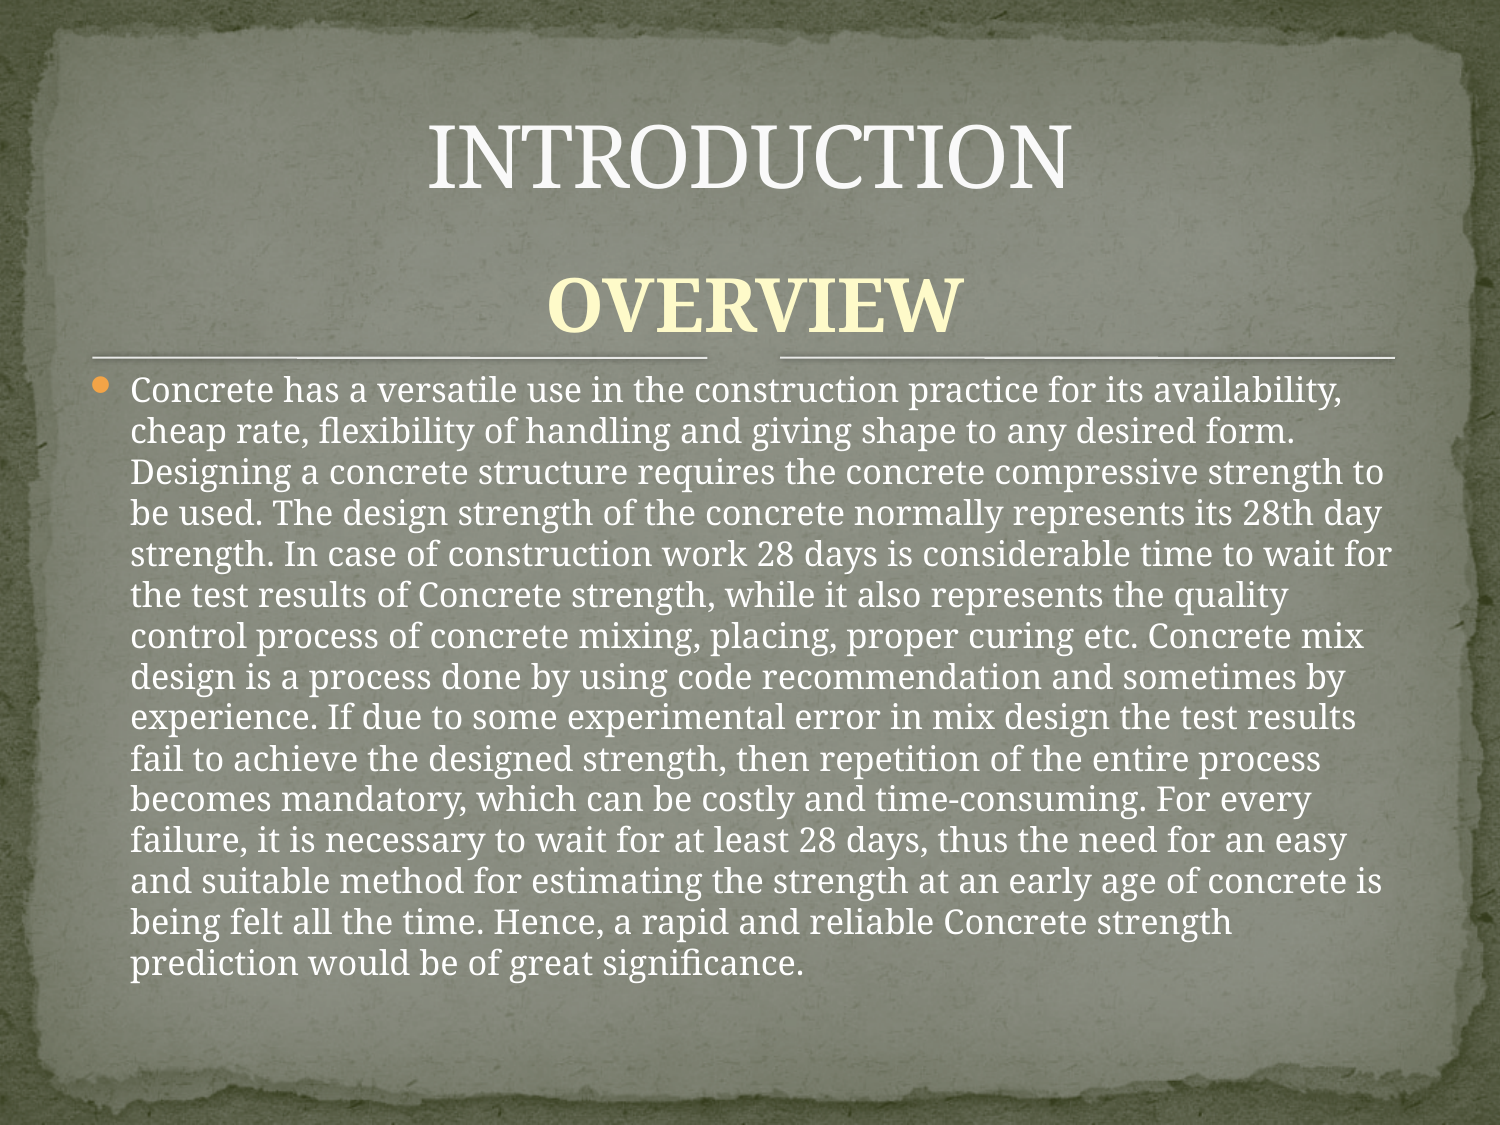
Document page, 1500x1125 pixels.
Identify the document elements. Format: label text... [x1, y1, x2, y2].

list OVERVIEW [73, 228, 1437, 357]
list Concrete has a versatile use in the construction practice for its availability, cheap rate, flexibility of handling and giving shape to any desired form. Designing a concrete structure requires the concrete compressive strength to be used. The design strength of the concrete normally represents its 28th day strength. In case of construction work 28 days is considerable time to wait for the test results of Concrete strength, while it also represents the quality control process of concrete mixing, placing, proper curing etc. Concrete mix design is a process done by using code recommendation and sometimes by experience. If due to some experimental error in mix design the test results fail to achieve the designed strength, then repetition of the entire process becomes mandatory, which can be costly and time-consuming. For every failure, it is necessary to wait for at least 28 days, thus the need for an easy and suitable method for estimating the strength at an early age of concrete is being felt all the time. Hence, a rapid and reliable Concrete strength prediction would be of great significance. [75, 361, 1412, 1004]
title INTRODUCTION [74, 25, 1425, 213]
